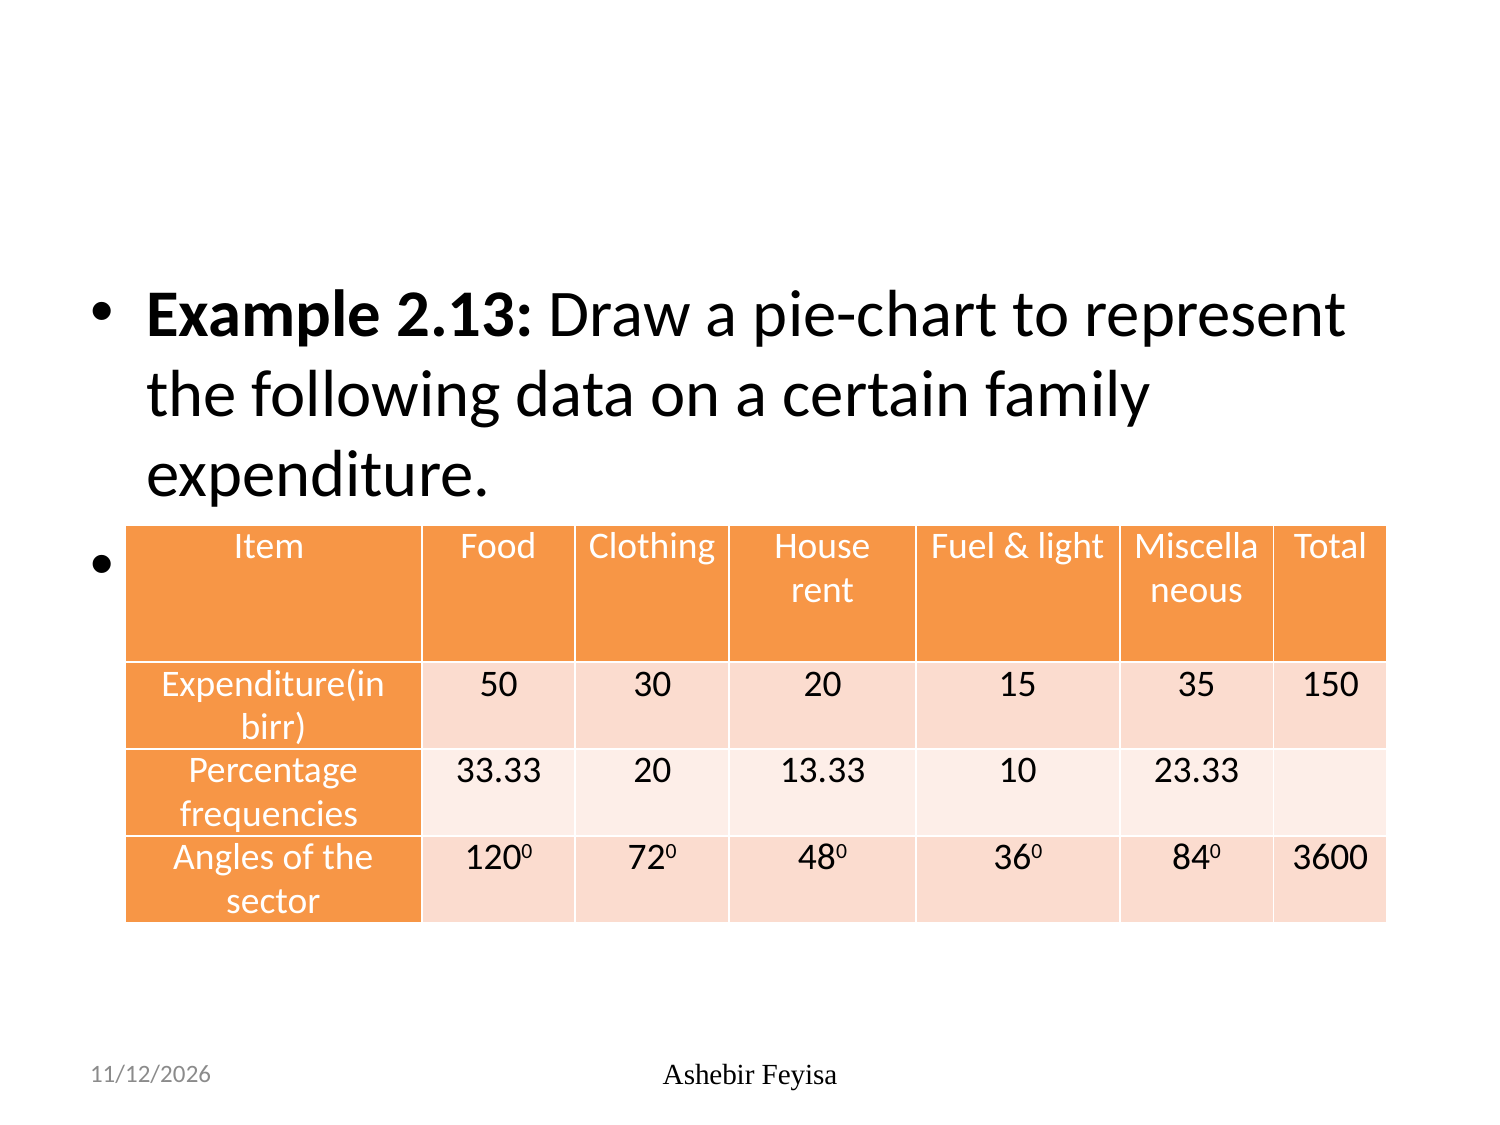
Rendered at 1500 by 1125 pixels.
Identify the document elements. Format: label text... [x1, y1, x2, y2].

table_header Item [126, 526, 421, 661]
table_header Food [423, 526, 574, 661]
table_cell 10 [917, 750, 1119, 835]
table_cell [1274, 750, 1386, 835]
table_cell 33.33 [423, 750, 574, 835]
table_cell 20 [576, 750, 728, 835]
table_header Total [1274, 526, 1386, 661]
table_cell 480 [730, 837, 915, 922]
footer Ashebir Feyisa [512, 1042, 988, 1103]
table_cell 720 [576, 837, 728, 922]
list Example 2.13: Draw a pie-chart to represent the following data on a certain family expenditure. Table: Family expenditure. [75, 262, 1425, 1005]
table_cell 23.33 [1121, 750, 1273, 835]
table_cell 1200 [423, 837, 574, 922]
table_header Clothing [576, 526, 728, 661]
table_cell Angles of the sector [126, 837, 421, 922]
table_cell Percentage frequencies [126, 750, 421, 835]
table_header Miscellaneous [1121, 526, 1273, 661]
table_cell 50 [423, 663, 574, 748]
table_header Fuel & light [917, 526, 1119, 661]
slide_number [75, 1042, 425, 1103]
table_cell 20 [730, 663, 915, 748]
table_cell 840 [1121, 837, 1273, 922]
table_cell 15 [917, 663, 1119, 748]
table_cell 360 [917, 837, 1119, 922]
table_header House rent [730, 526, 915, 661]
table_cell 30 [576, 663, 728, 748]
table_cell Expenditure(in birr) [126, 663, 421, 748]
table_cell 13.33 [730, 750, 915, 835]
table_cell 35 [1121, 663, 1273, 748]
table_cell 3600 [1274, 837, 1386, 922]
table_cell 150 [1274, 663, 1386, 748]
